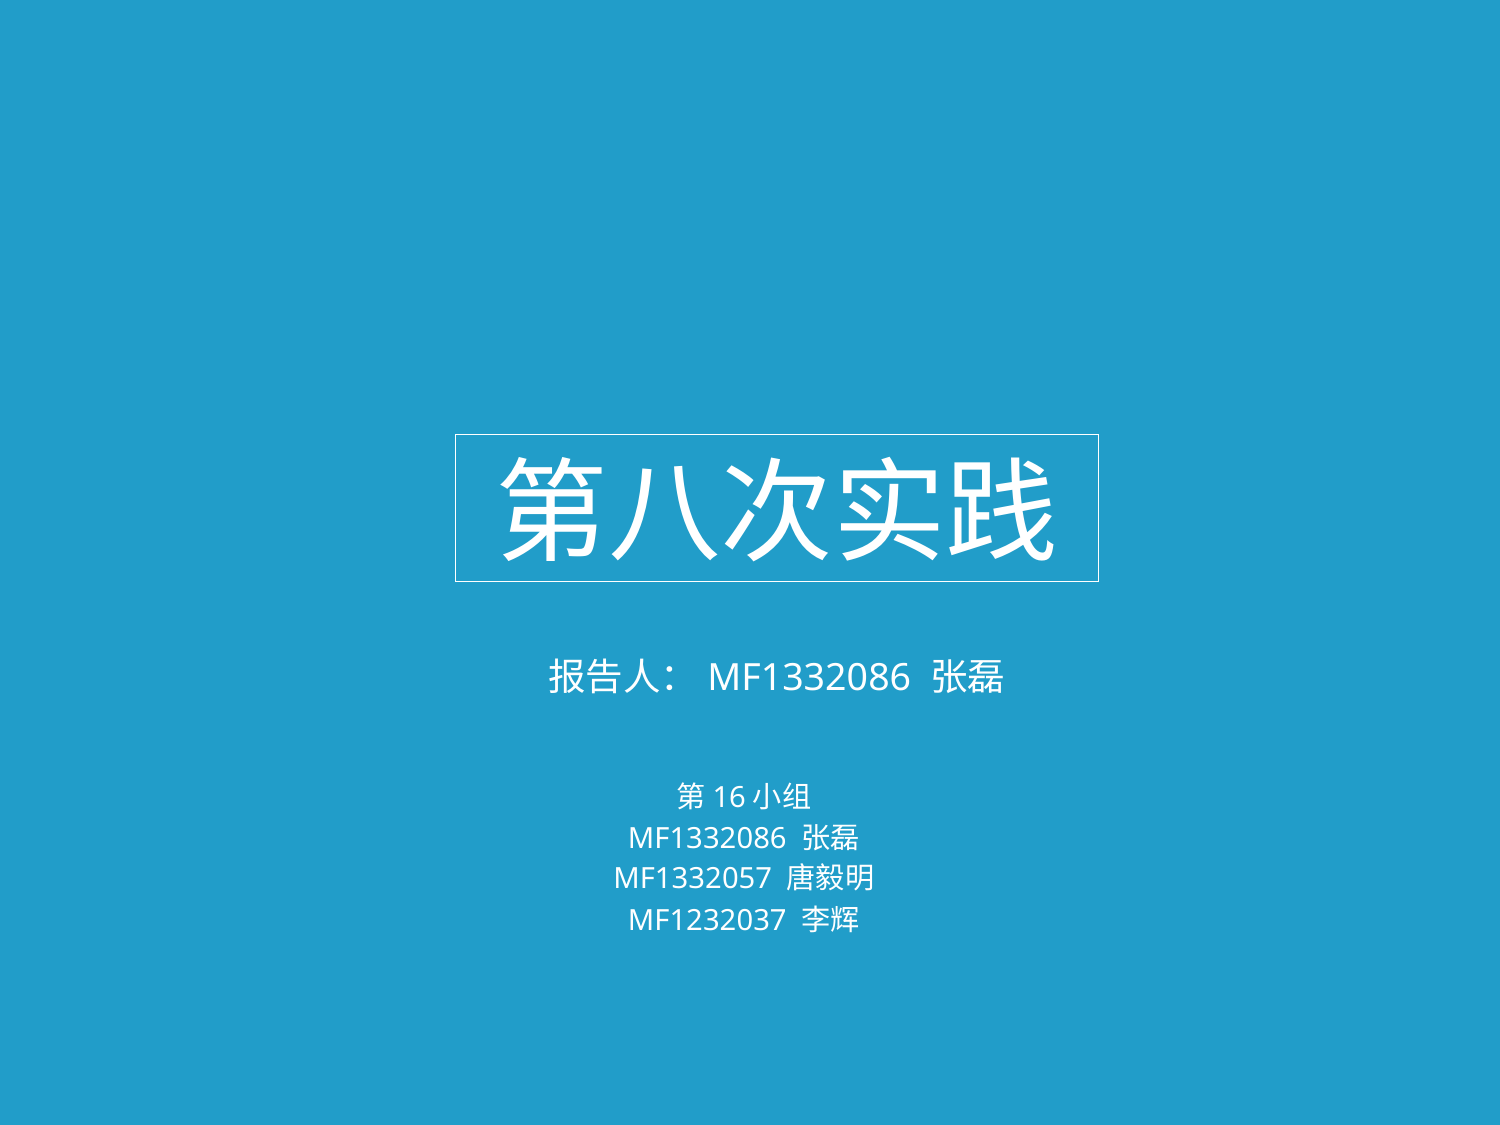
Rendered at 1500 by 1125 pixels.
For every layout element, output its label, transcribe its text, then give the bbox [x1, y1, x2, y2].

subtitle 第16小组 MF1332086 张磊 MF1332057 唐毅明 MF1232037 李辉 [498, 770, 990, 988]
text_box 报告人：MF1332086 张磊 [123, 646, 1430, 706]
title 第八次实践 [455, 434, 1099, 582]
